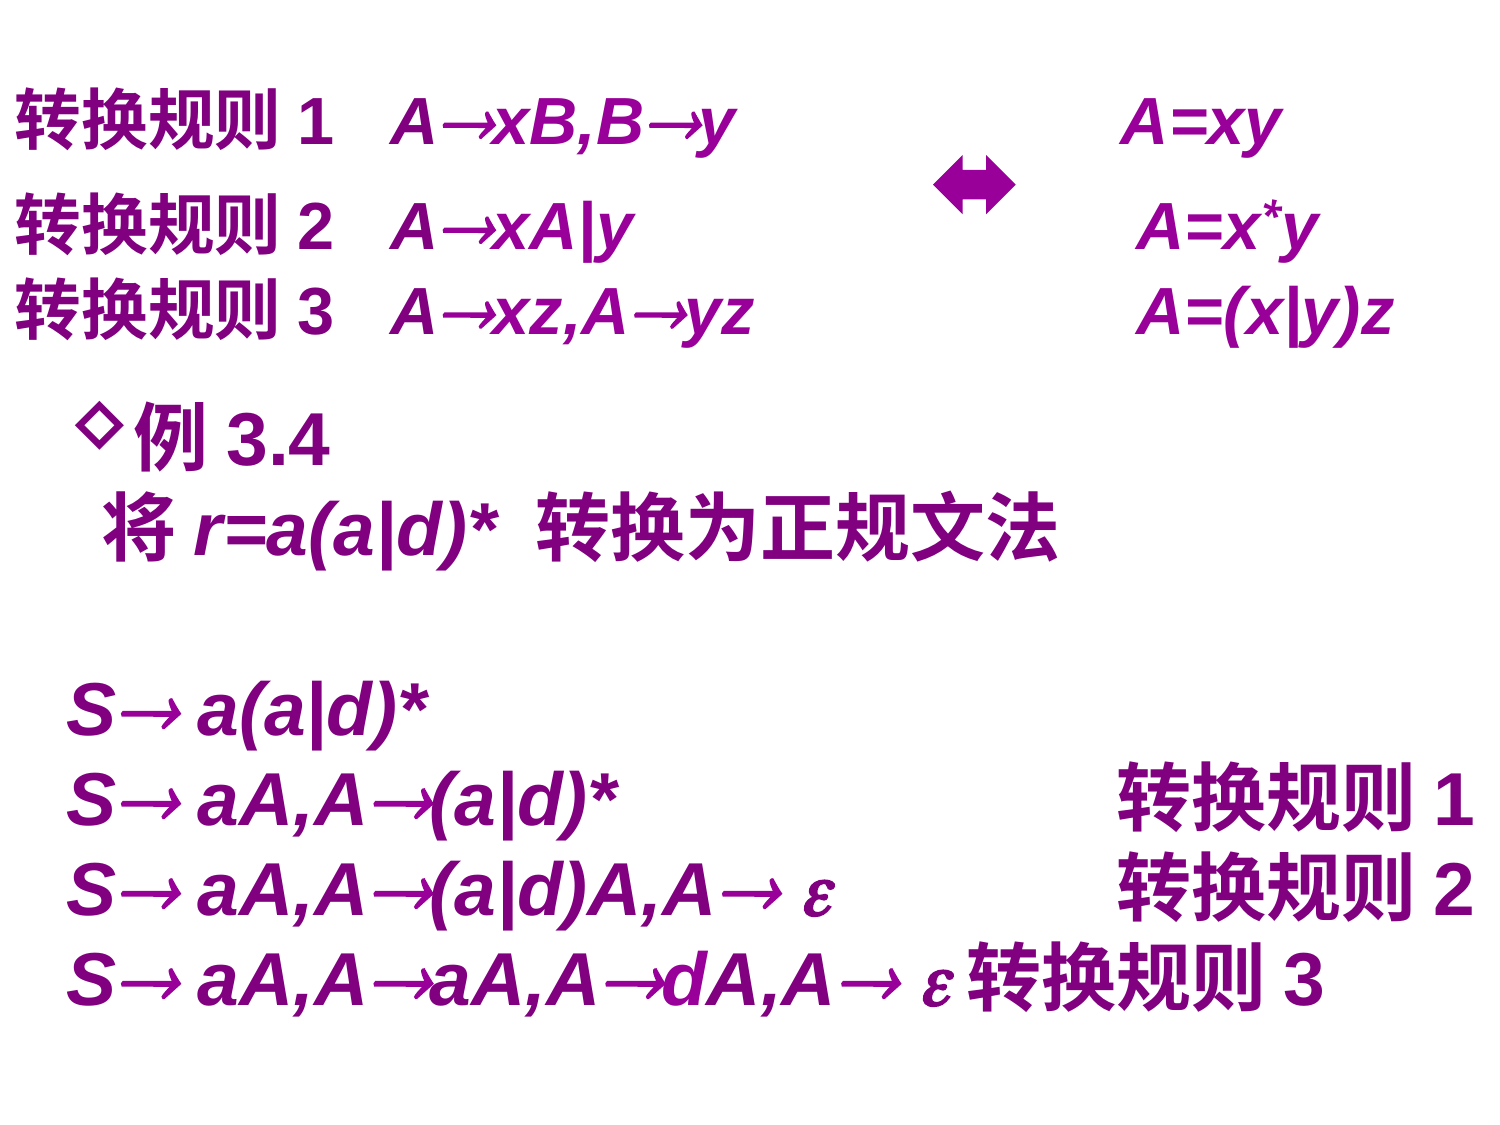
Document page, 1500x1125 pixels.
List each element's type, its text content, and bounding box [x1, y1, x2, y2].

text_box 转换规则1 AxB,By A=xy 转换规则2 AxA|y A=x*y 转换规则3 Axz,Ayz A=(x|y)z [0, 70, 1500, 355]
text_box [933, 155, 1016, 215]
text_box 例3.4 将r=a(a|d)* 转换为正规文法 S a(a|d)* S aA,A(a|d)* 转换规则1 S aA,A(a|d)A,A  转换规则2 S aA,AaA,AdA,A  转换规则3 [51, 382, 1493, 1118]
